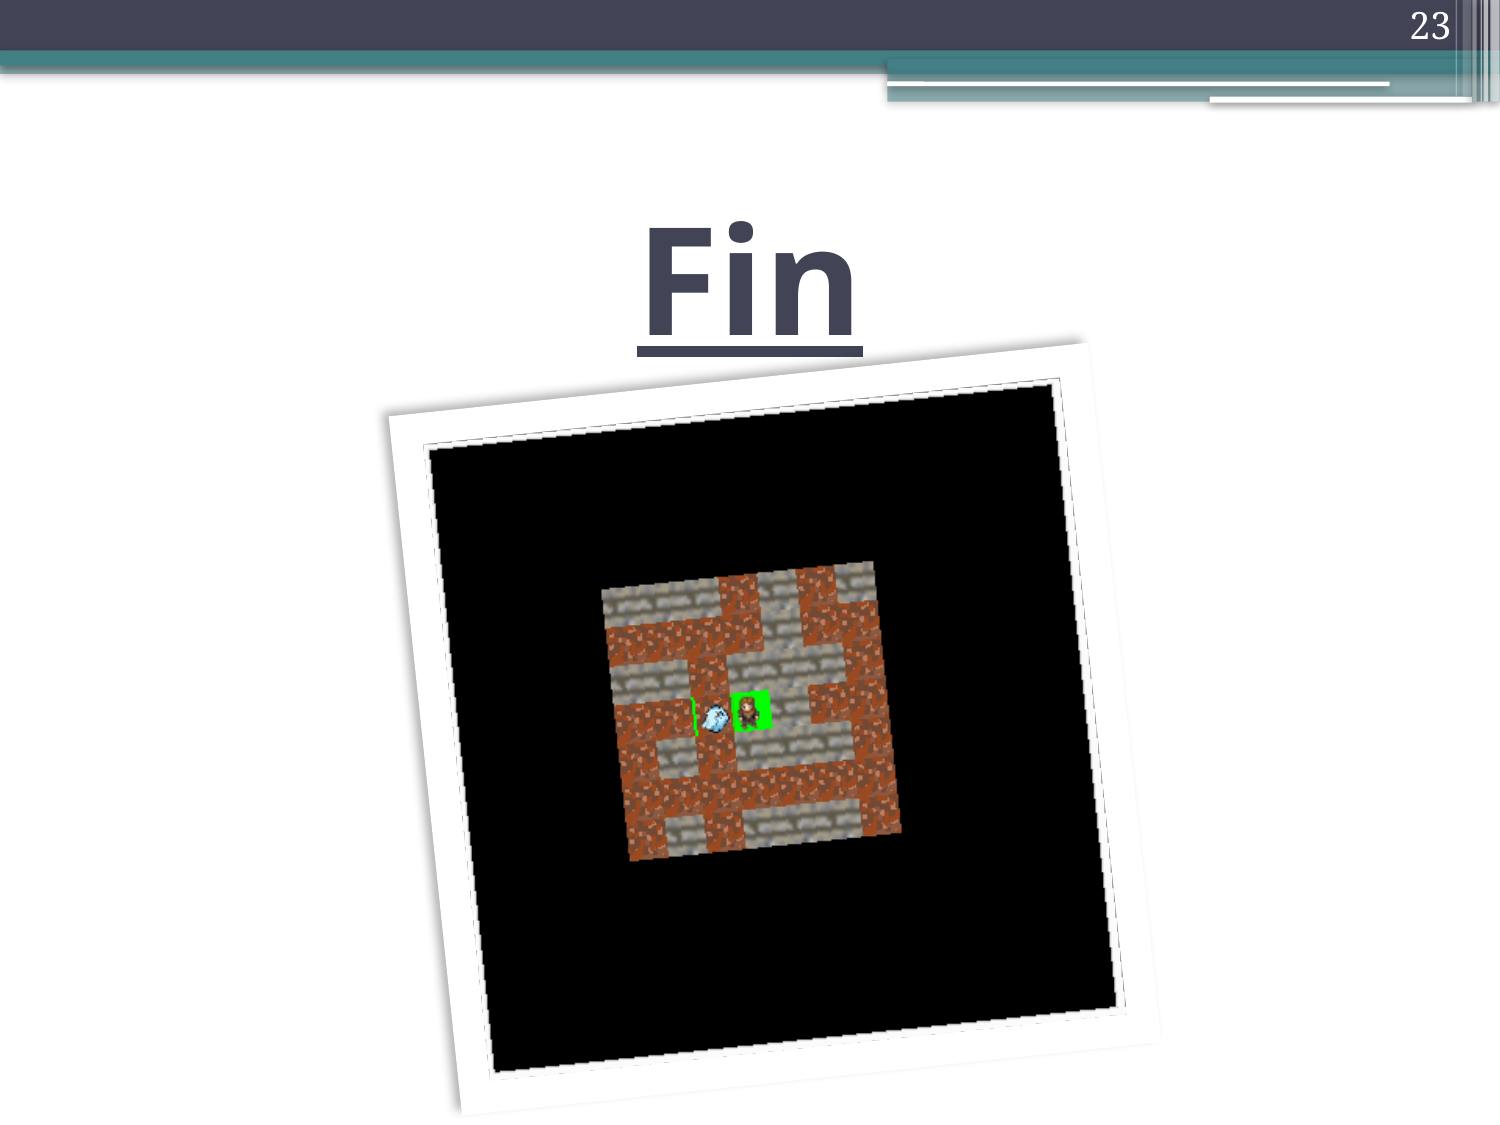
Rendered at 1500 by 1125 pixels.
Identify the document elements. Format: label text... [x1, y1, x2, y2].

picture [424, 379, 1126, 1081]
slide_number 23 [1341, 0, 1466, 61]
title Fin [75, 187, 1425, 363]
